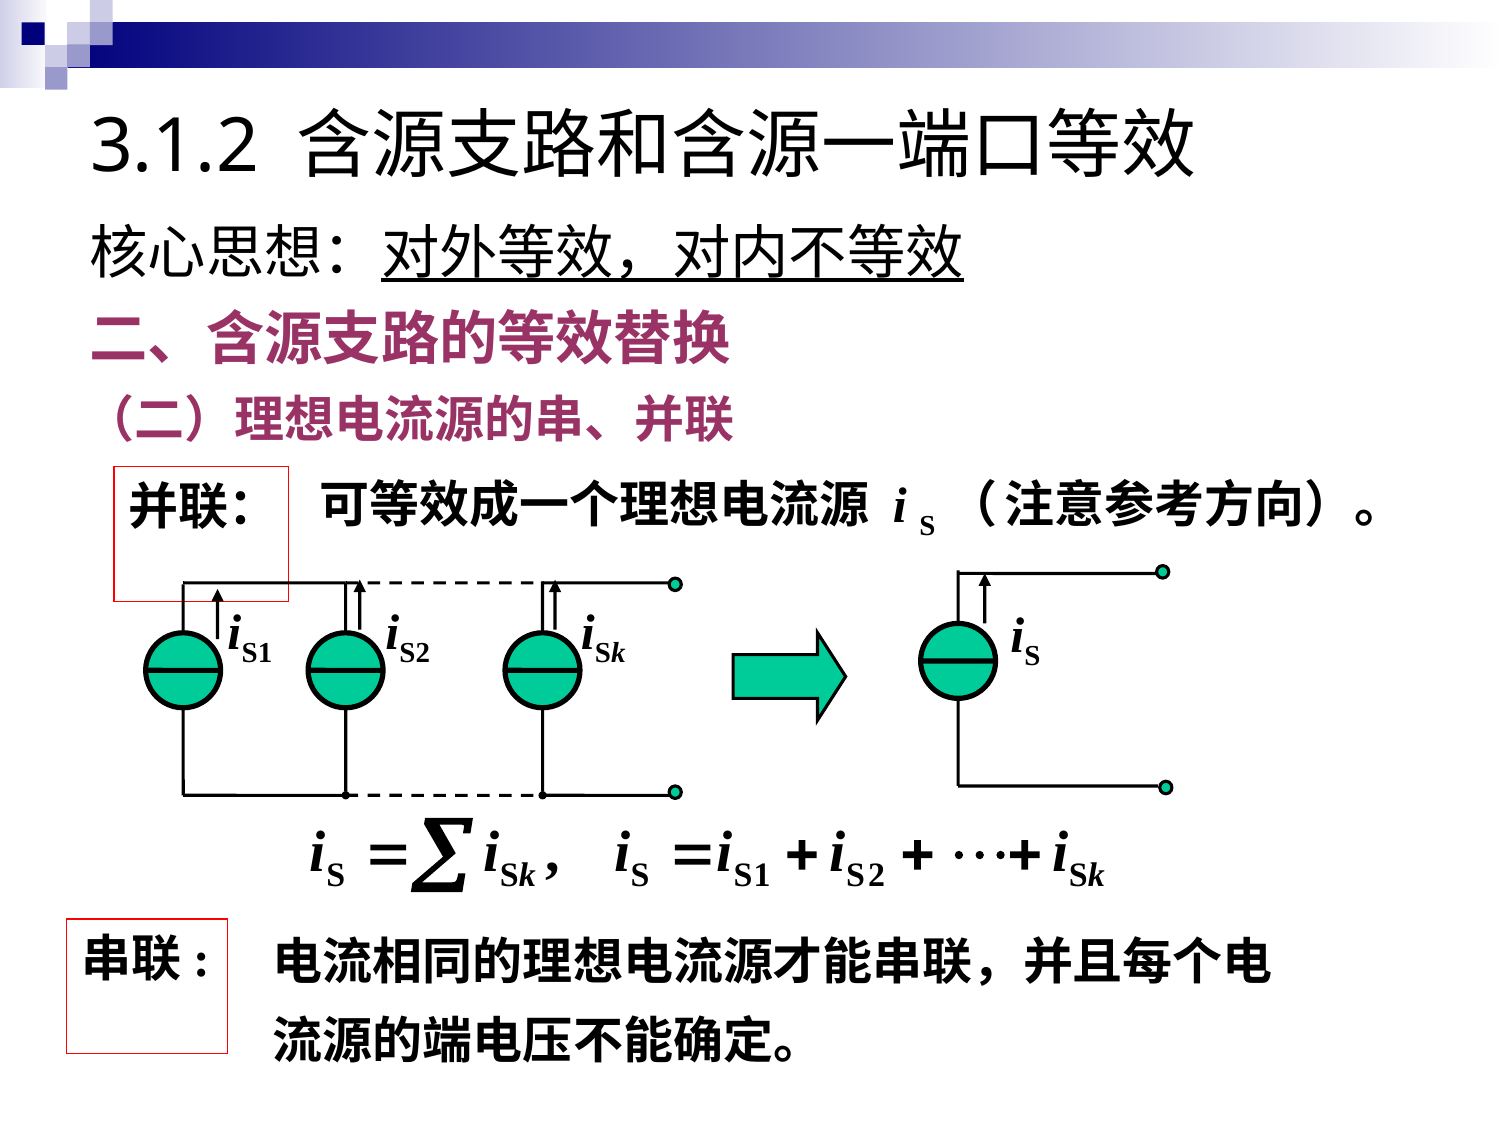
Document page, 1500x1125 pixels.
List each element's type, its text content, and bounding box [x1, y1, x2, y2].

text_box （二）理想电流源的串、并联 [69, 379, 928, 455]
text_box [300, 808, 1120, 906]
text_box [145, 578, 682, 799]
text_box 串联: [66, 918, 228, 1054]
text_box 并联： [114, 466, 289, 602]
text_box 可等效成一个理想电流源 i S（ 注意参考方向）。 [304, 465, 1425, 609]
text_box 电流相同的理想电流源才能串联，并且每个电 流源的端电压不能确定。 [258, 902, 1321, 1077]
title 3.1.2 含源支路和含源一端口等效 [75, 75, 1425, 209]
text_box 核心思想：对外等效，对内不等效 [74, 208, 1316, 293]
text_box [733, 632, 846, 721]
text_box 二、含源支路的等效替换 [74, 293, 1316, 379]
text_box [920, 565, 1172, 794]
